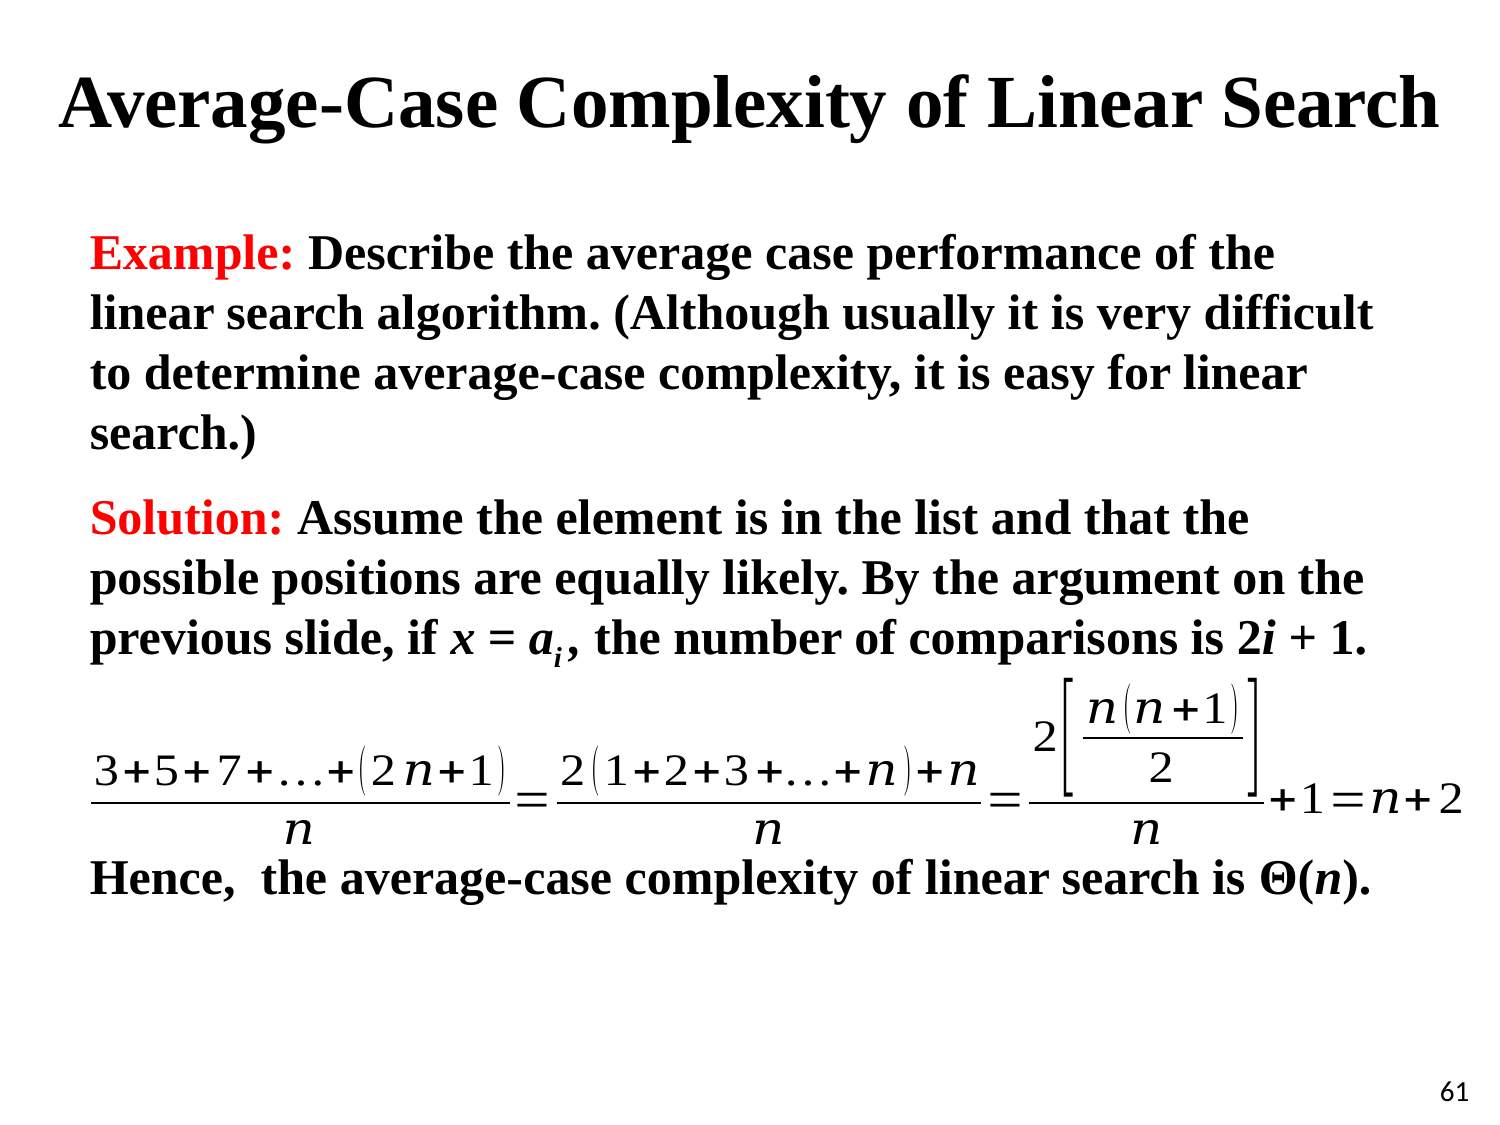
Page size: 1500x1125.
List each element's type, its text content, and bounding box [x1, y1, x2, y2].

title Average-Case Complexity of Linear Search [0, 0, 1500, 195]
list Hence, the average-case complexity of linear search is Θ(n). [75, 837, 1425, 913]
list Example: Describe the average case performance of the linear search algorithm. (Although usually it is very difficult to determine average-case complexity, it is easy for linear search.) Solution: Assume the element is in the list and that the possible positions are equally likely. By the argument on the previous slide, if x = ai , the number of comparisons is 2i + 1. [75, 212, 1425, 600]
